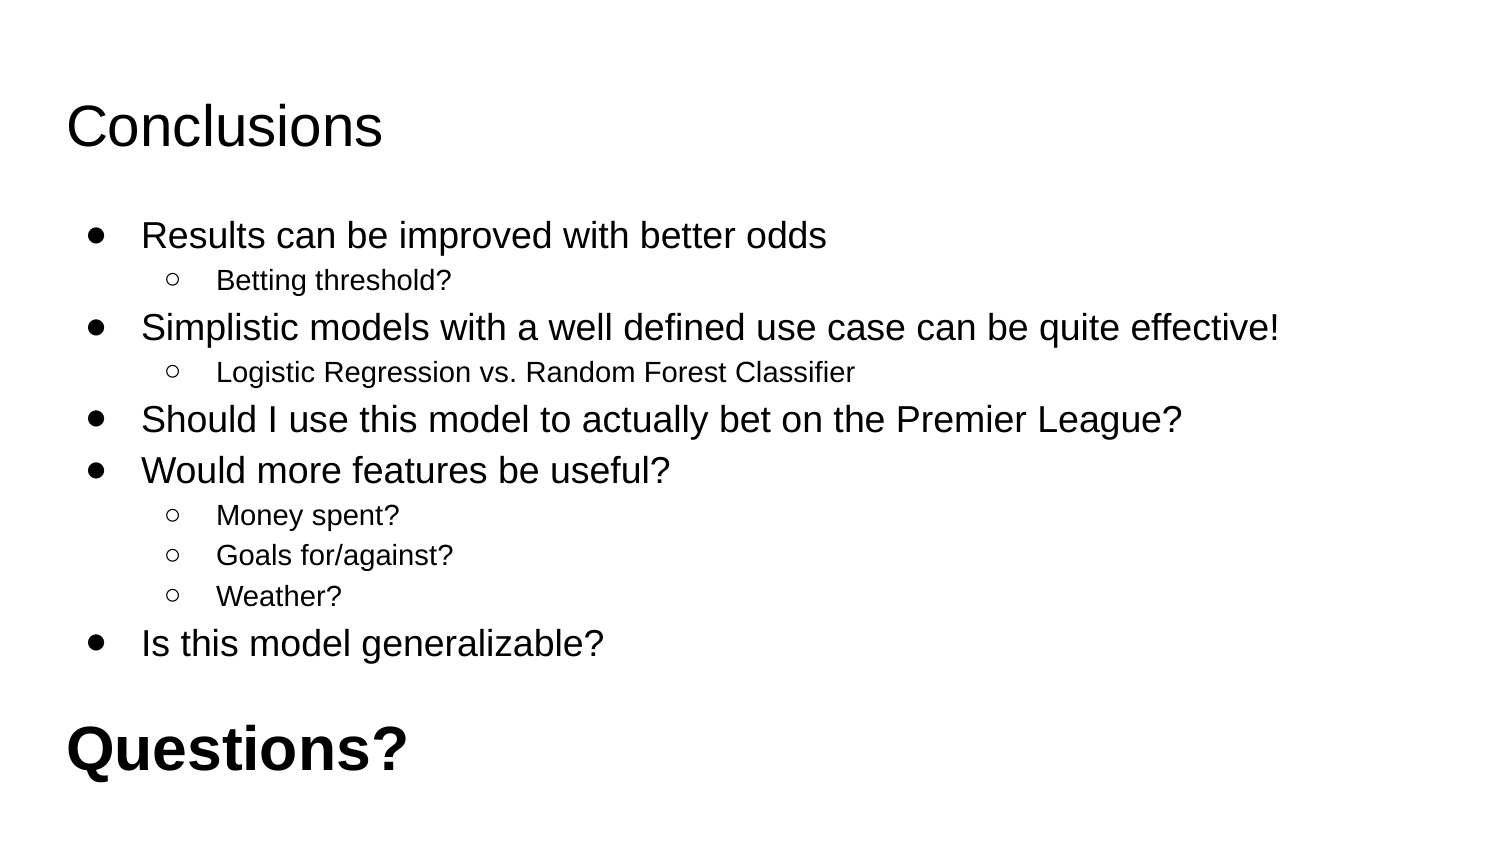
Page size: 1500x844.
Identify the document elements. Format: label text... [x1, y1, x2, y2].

list Results can be improved with better odds Betting threshold? Simplistic models with a well defined use case can be quite effective! Logistic Regression vs. Random Forest Classifier Should I use this model to actually bet on the Premier League? Would more features be useful? Money spent? Goals for/against? Weather? Is this model generalizable? Questions? [51, 189, 1449, 750]
title Conclusions [51, 72, 1449, 167]
